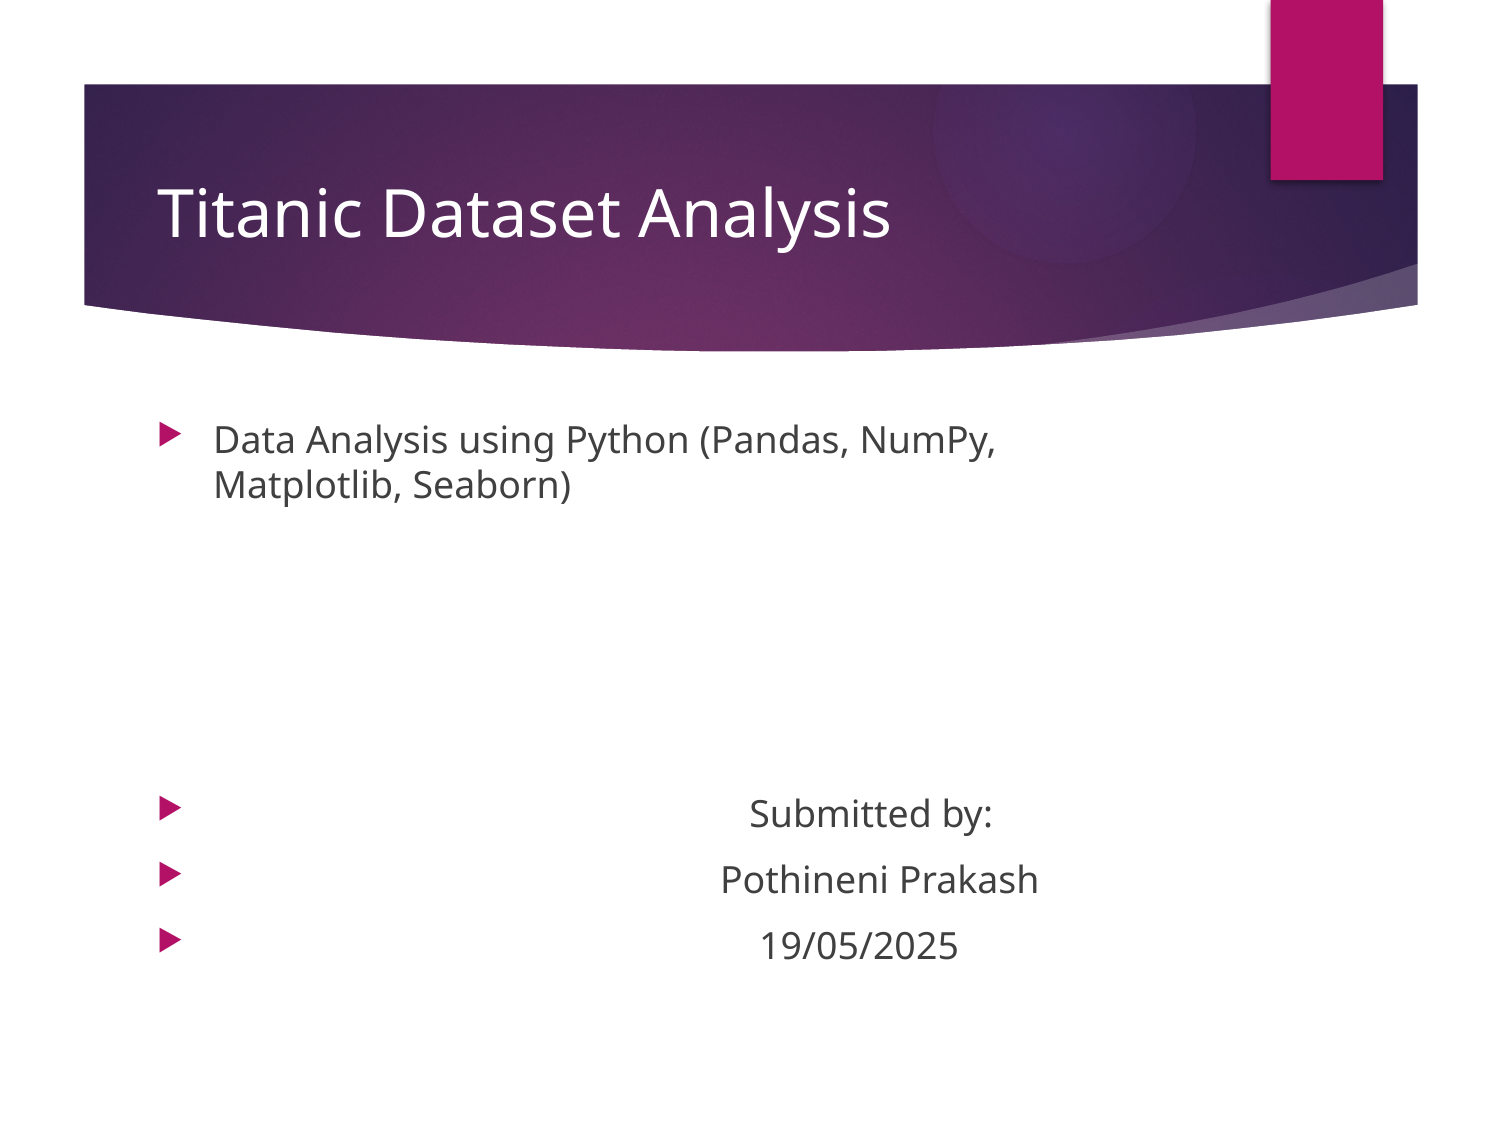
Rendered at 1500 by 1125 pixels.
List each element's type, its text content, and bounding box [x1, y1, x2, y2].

title Titanic Dataset Analysis [142, 152, 1183, 269]
list Data Analysis using Python (Pandas, NumPy, Matplotlib, Seaborn) Submitted by: Pothineni Prakash 19/05/2025 [141, 408, 1183, 988]
